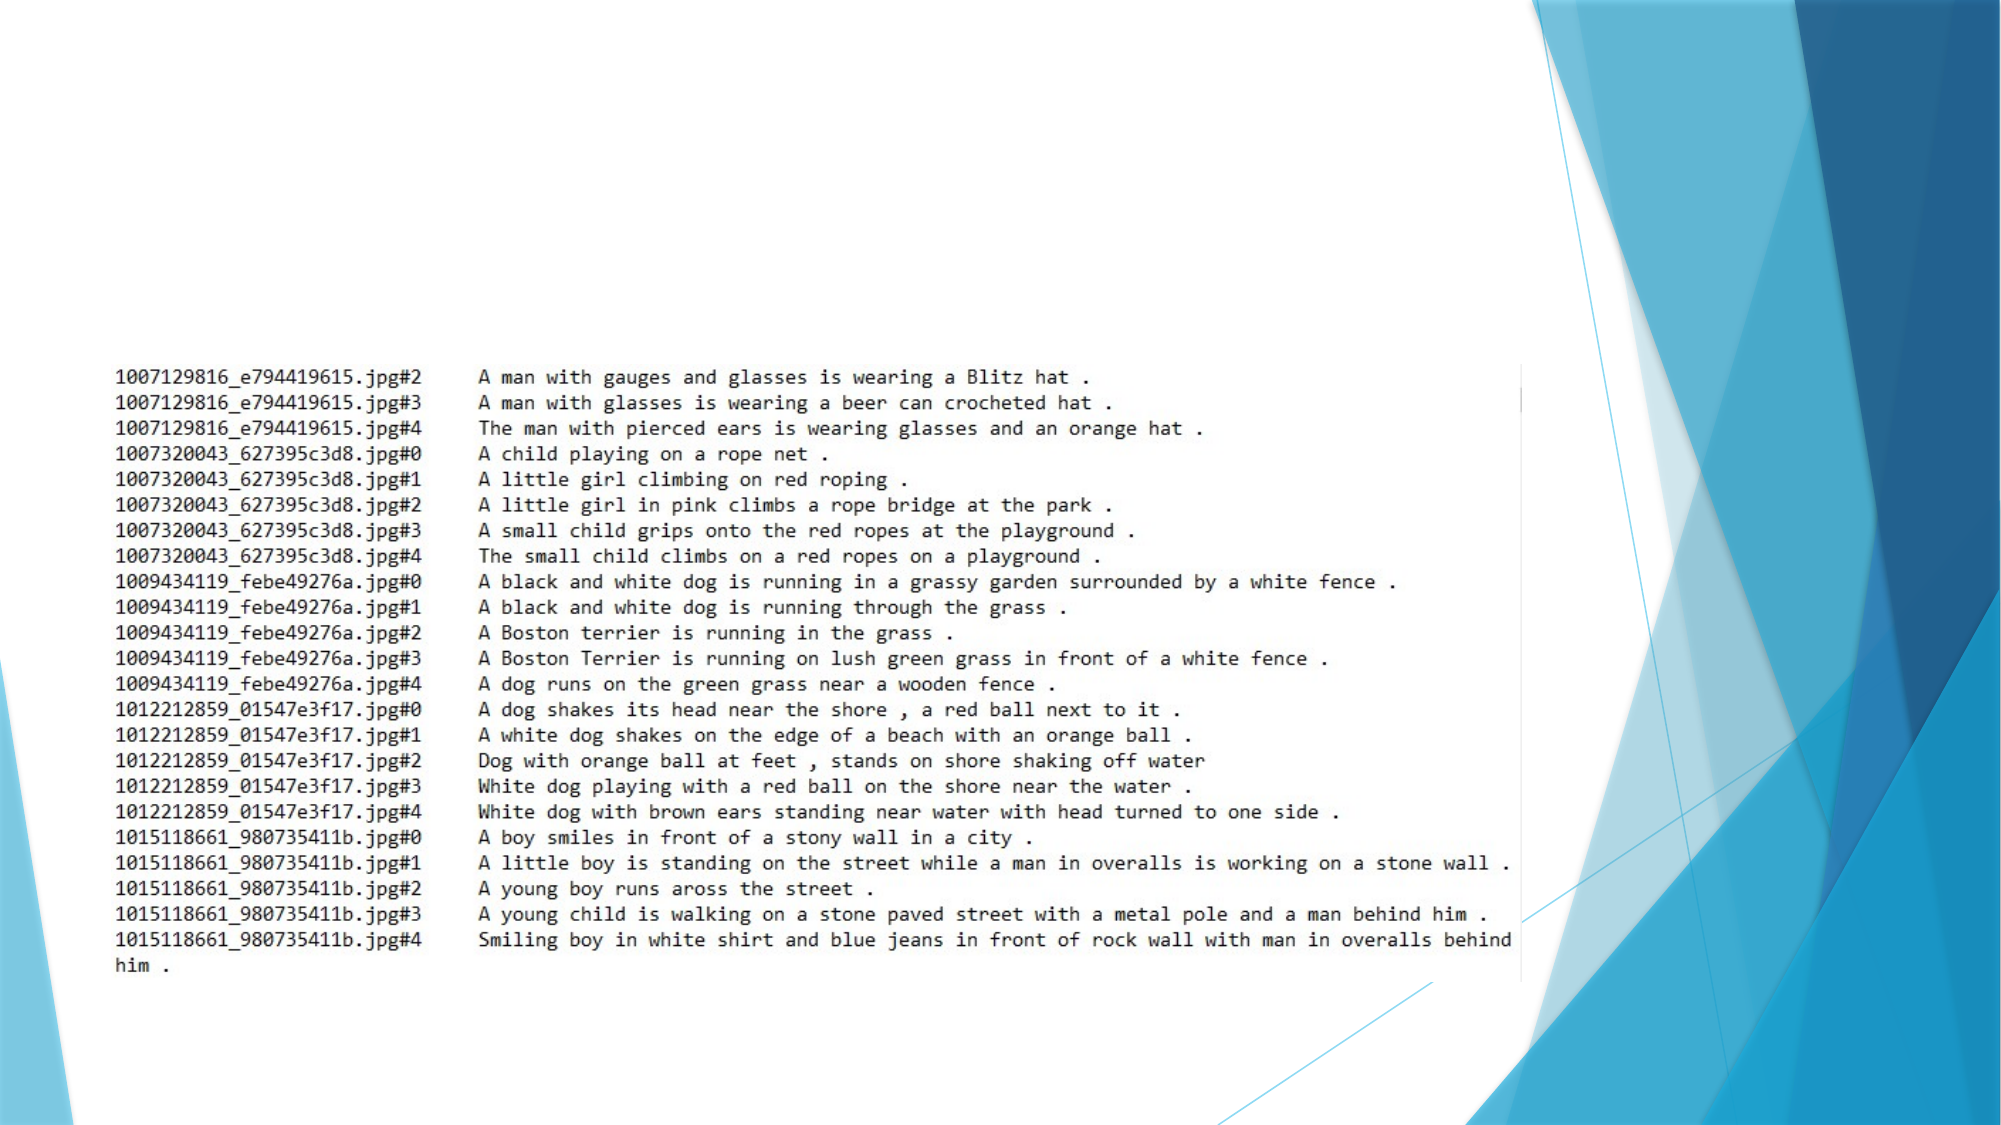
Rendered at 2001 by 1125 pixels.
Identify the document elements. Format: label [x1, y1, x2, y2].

list [110, 363, 1522, 982]
